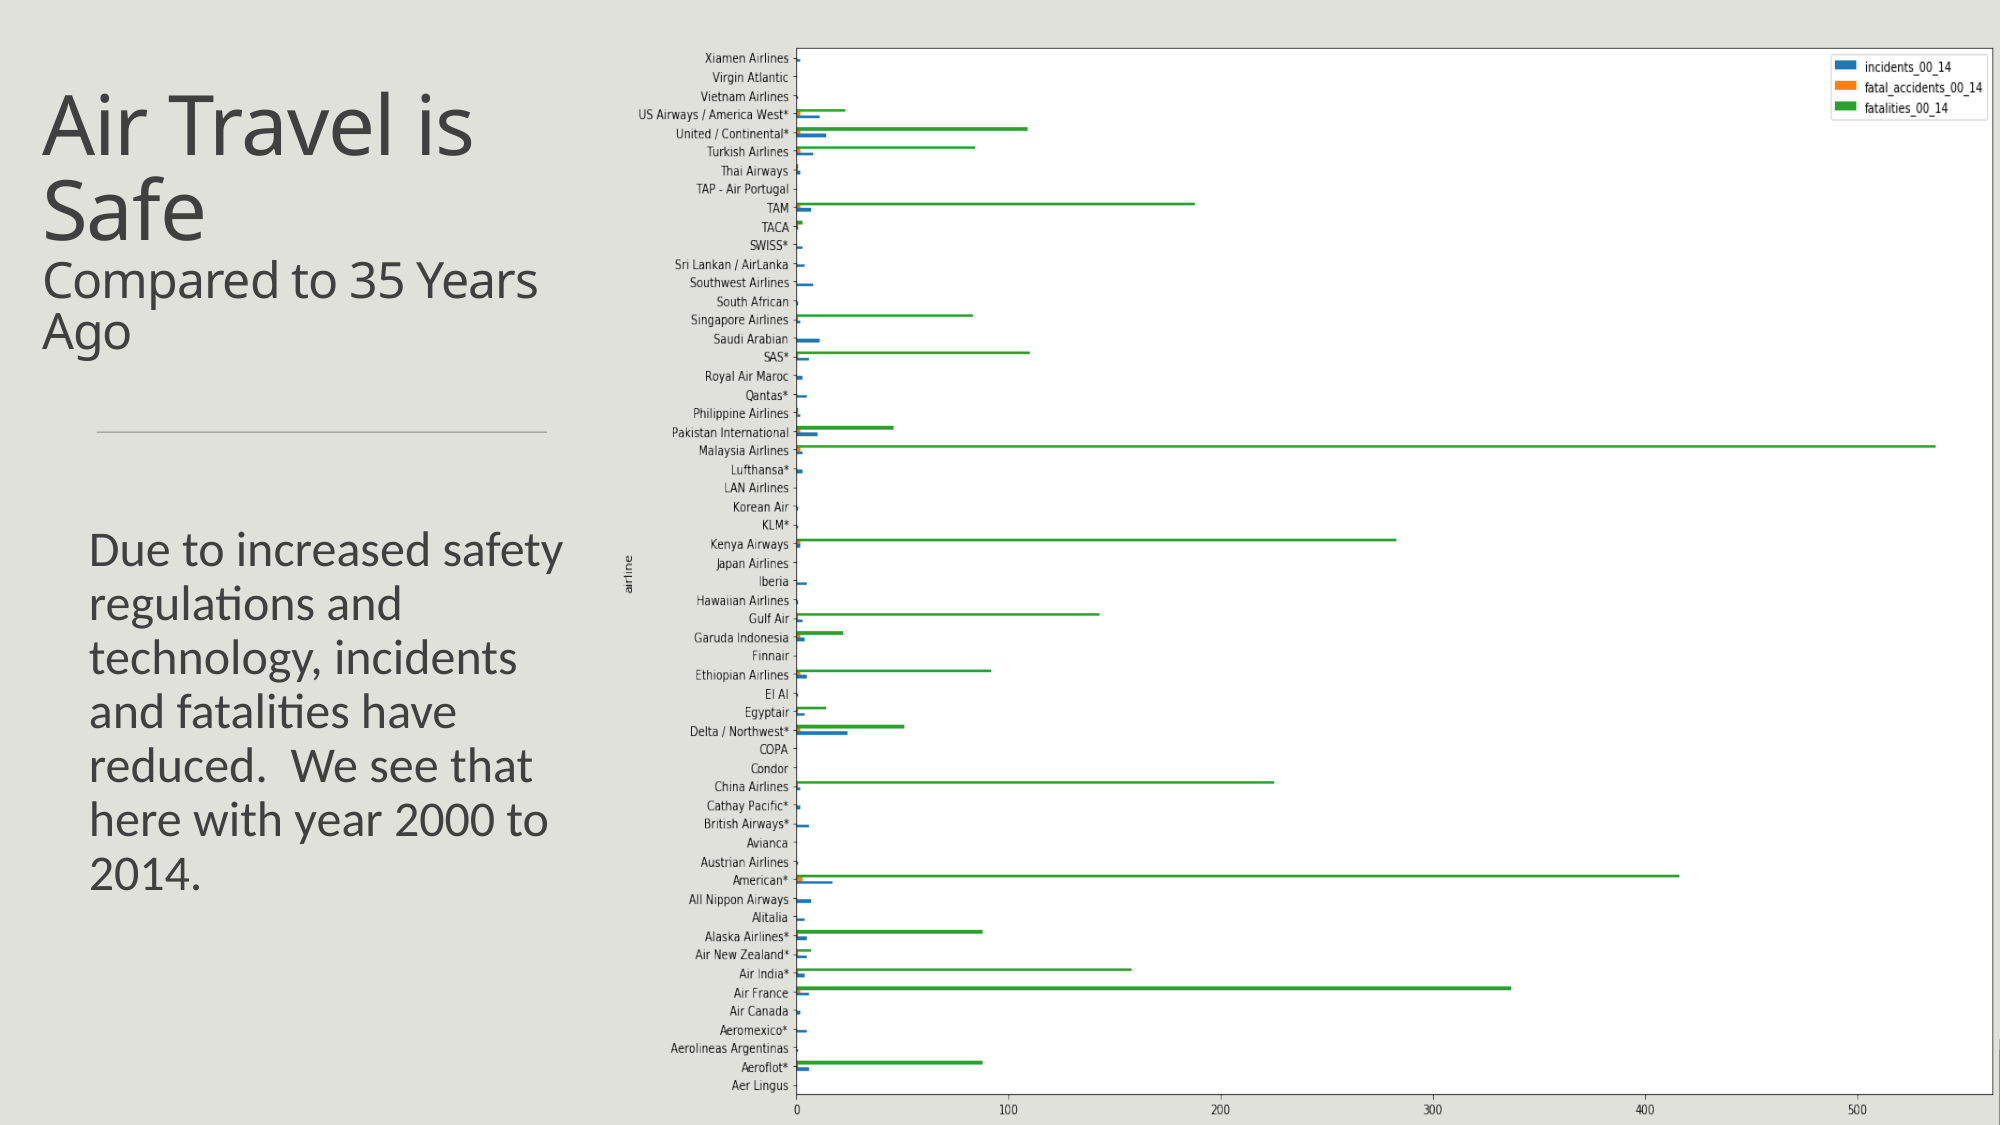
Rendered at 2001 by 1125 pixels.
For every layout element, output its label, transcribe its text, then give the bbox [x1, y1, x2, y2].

text_box [0, 0, 2000, 1125]
picture [616, 40, 2000, 1125]
title Air Travel is Safe Compared to 35 Years Ago [27, 21, 617, 367]
list Due to increased safety regulations and technology, incidents and fatalities have reduced. We see that here with year 2000 to 2014. [73, 448, 580, 1002]
